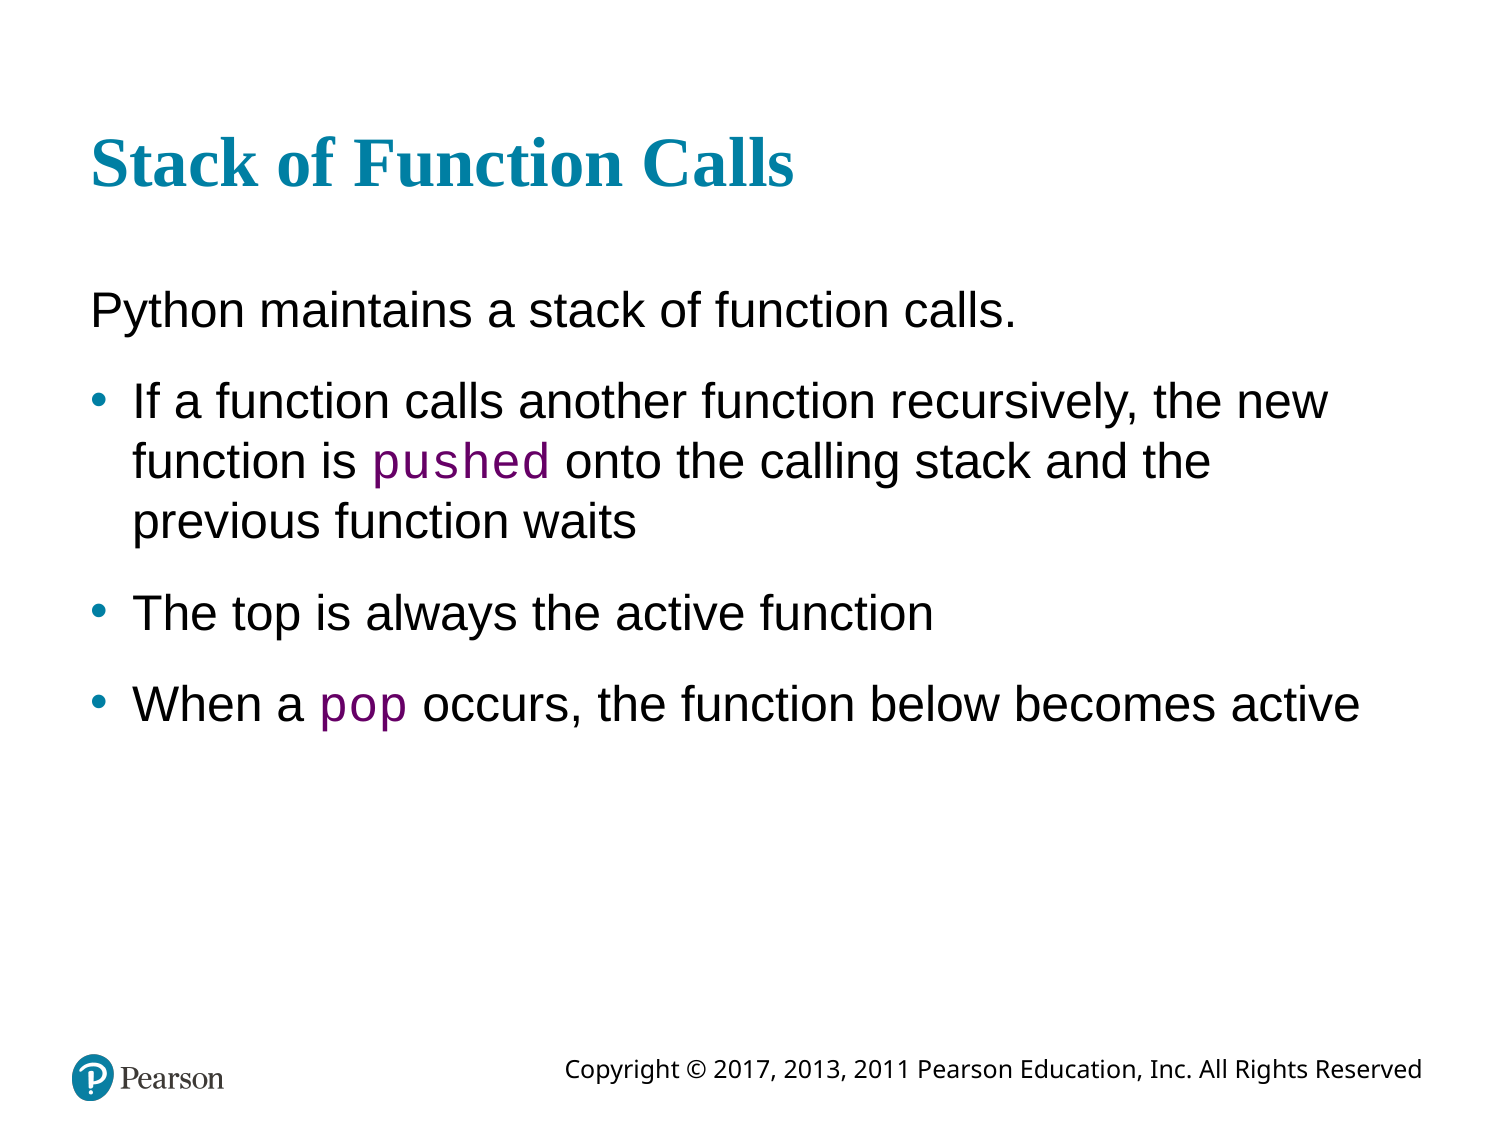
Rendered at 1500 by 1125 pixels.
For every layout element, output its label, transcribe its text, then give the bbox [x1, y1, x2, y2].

list Python maintains a stack of function calls. If a function calls another function recursively, the new function is pushed onto the calling stack and the previous function waits The top is always the active function When a pop occurs, the function below becomes active [75, 262, 1425, 1005]
picture [80, 1063, 106, 1088]
picture [72, 1087, 83, 1101]
picture [72, 1054, 88, 1070]
picture [98, 1054, 224, 1101]
title Stack of Function Calls [75, 35, 1425, 216]
